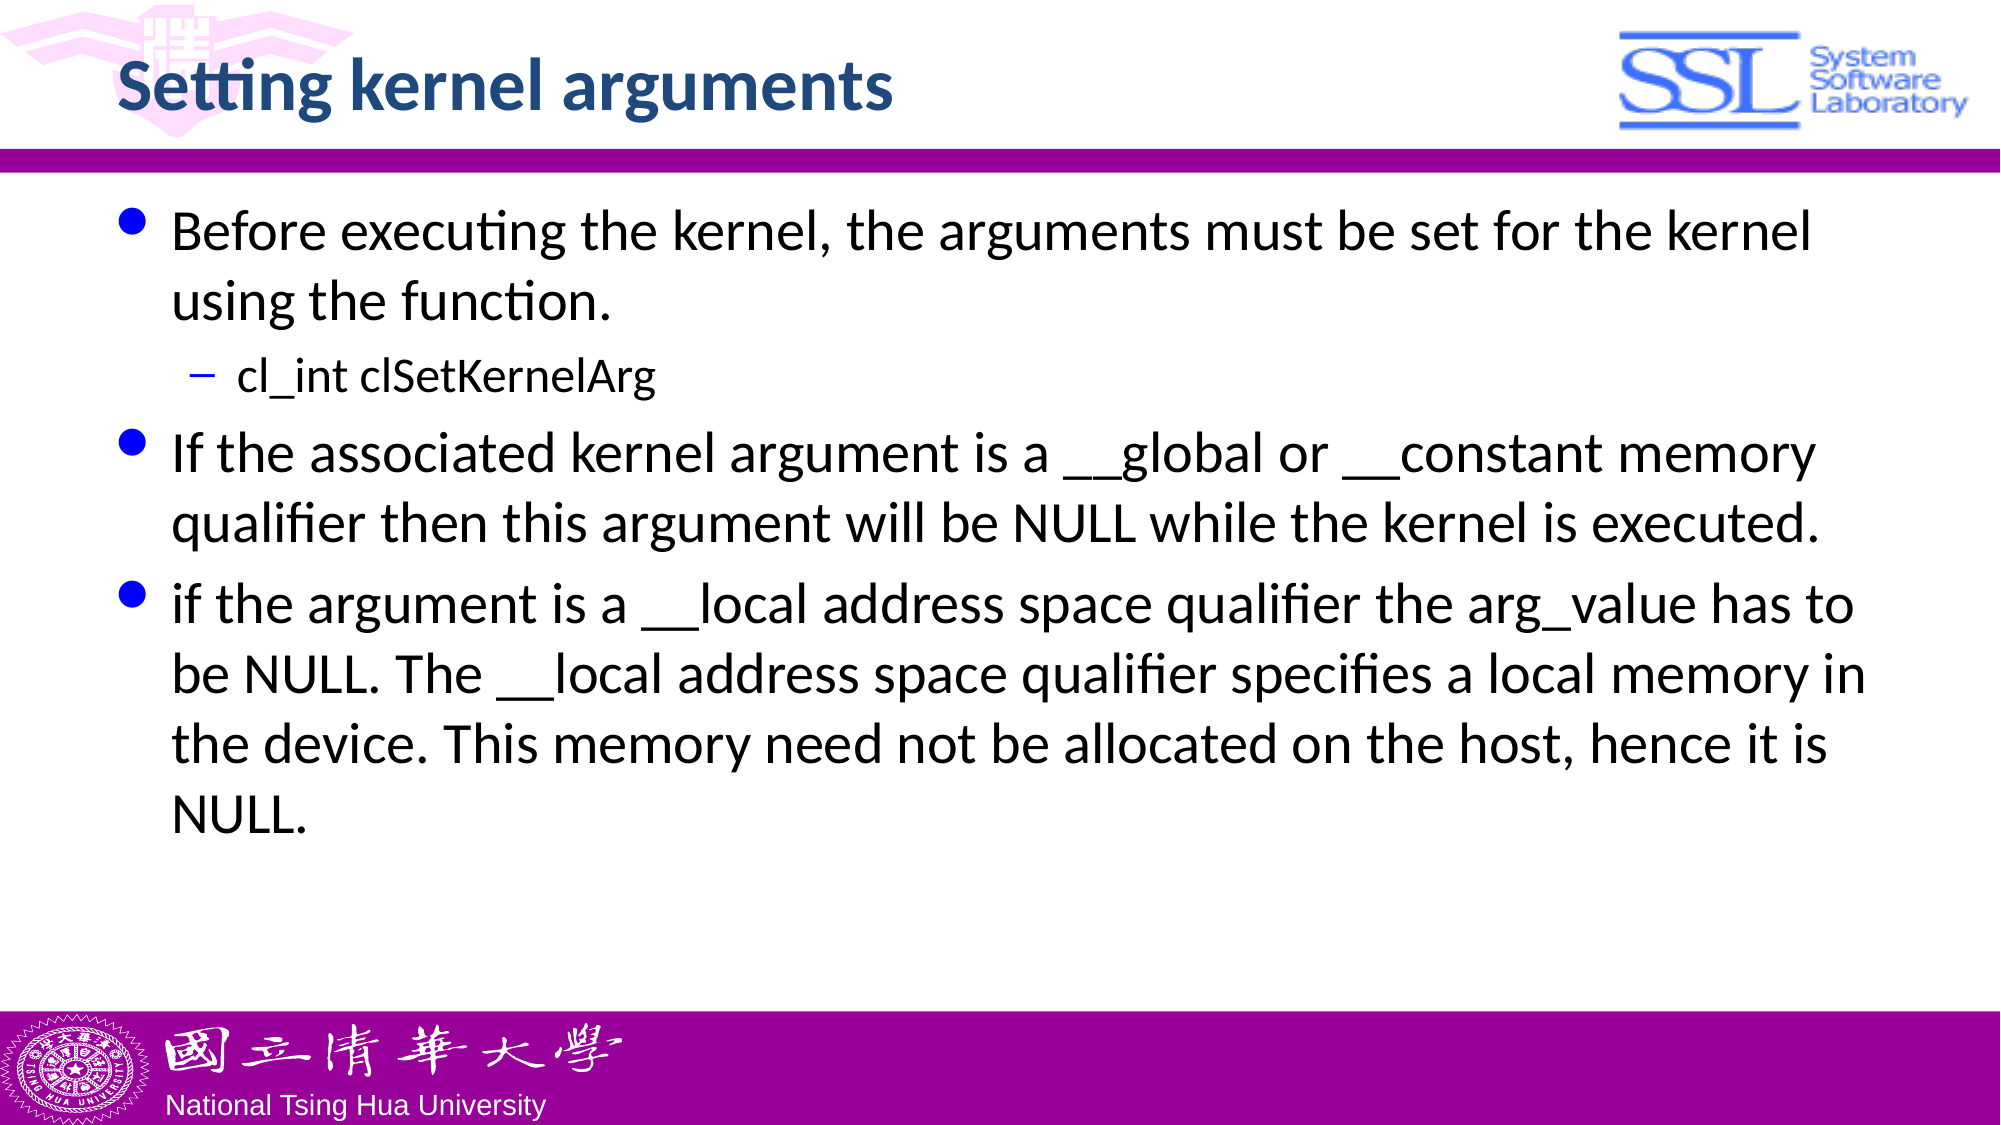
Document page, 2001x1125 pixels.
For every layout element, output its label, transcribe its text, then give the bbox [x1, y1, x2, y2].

title Setting kernel arguments [102, 23, 1898, 138]
picture [1898, 24, 1977, 138]
list Before executing the kernel, the arguments must be set for the kernel using the function. cl_int clSetKernelArg If the associated kernel argument is a __global or __constant memory qualifier then this argument will be NULL while the kernel is executed. if the argument is a __local address space qualifier the arg_value has to be NULL. The __local address space qualifier specifies a local memory in the device. This memory need not be allocated on the host, hence it is NULL. [99, 184, 1901, 988]
